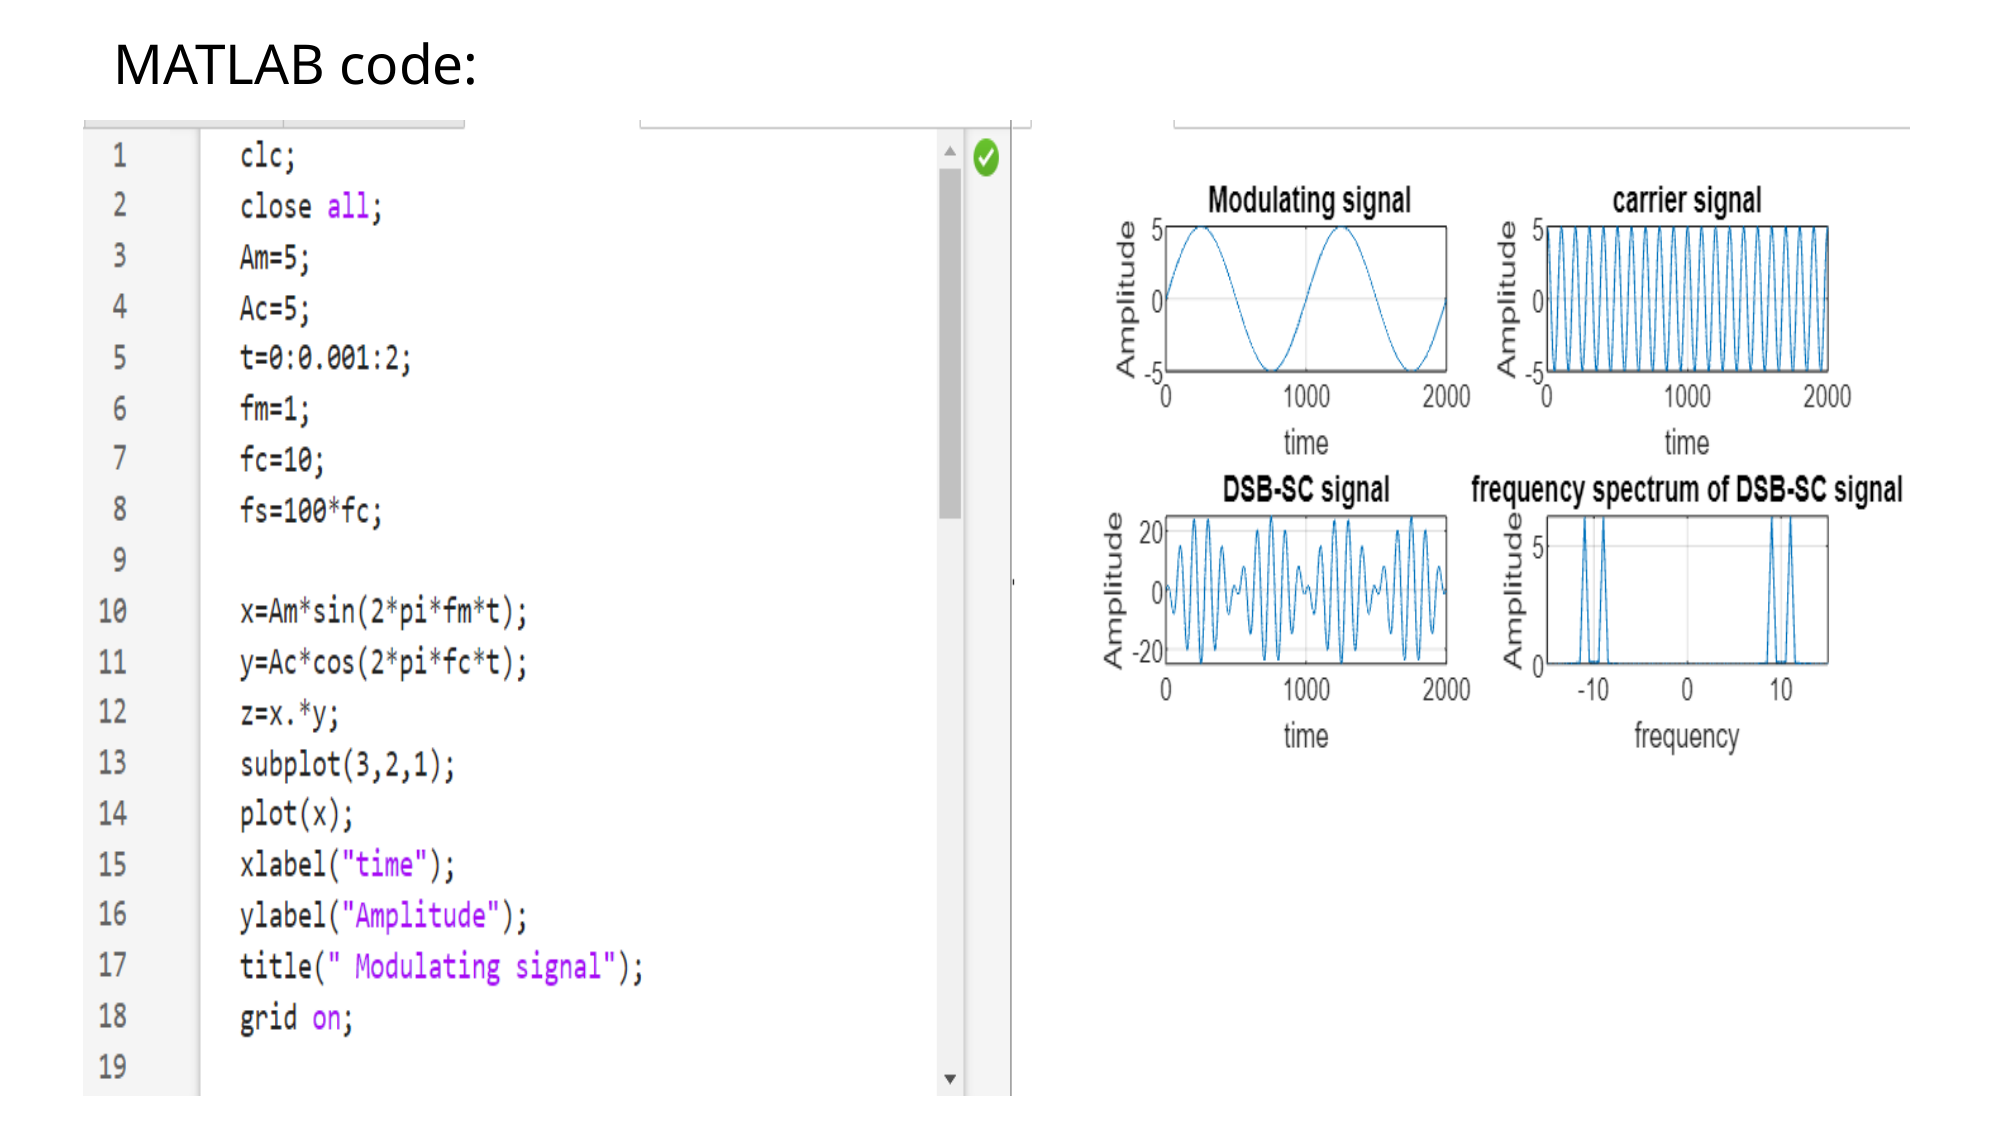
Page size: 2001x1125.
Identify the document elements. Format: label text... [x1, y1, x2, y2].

title MATLAB code: [98, 29, 1872, 104]
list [83, 120, 1910, 1096]
